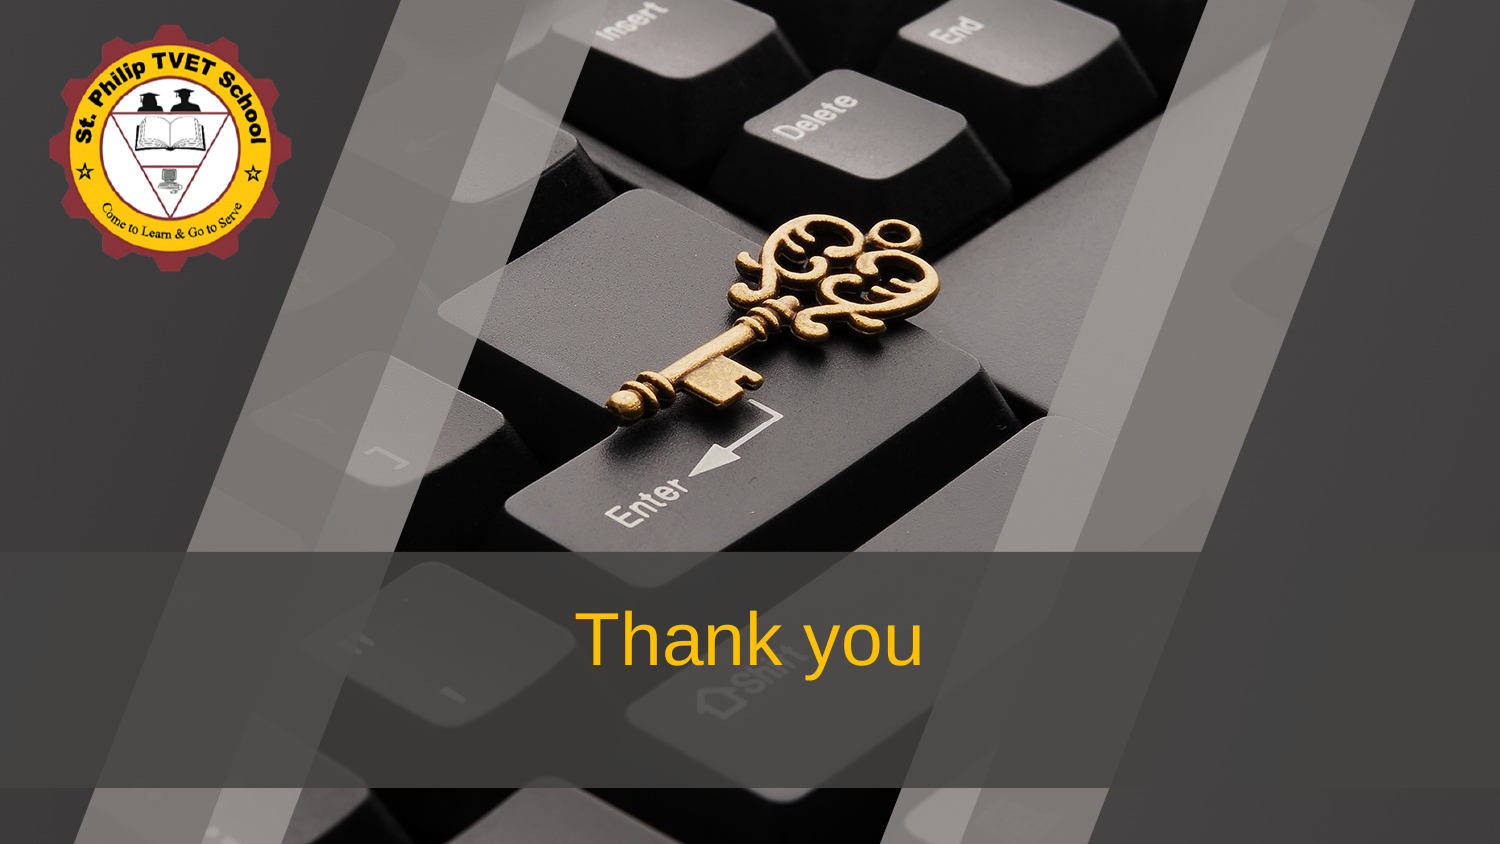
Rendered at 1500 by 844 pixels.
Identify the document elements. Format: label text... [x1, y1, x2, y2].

list Thank you [0, 588, 1500, 683]
picture [0, 788, 1500, 844]
picture [0, 0, 1500, 551]
